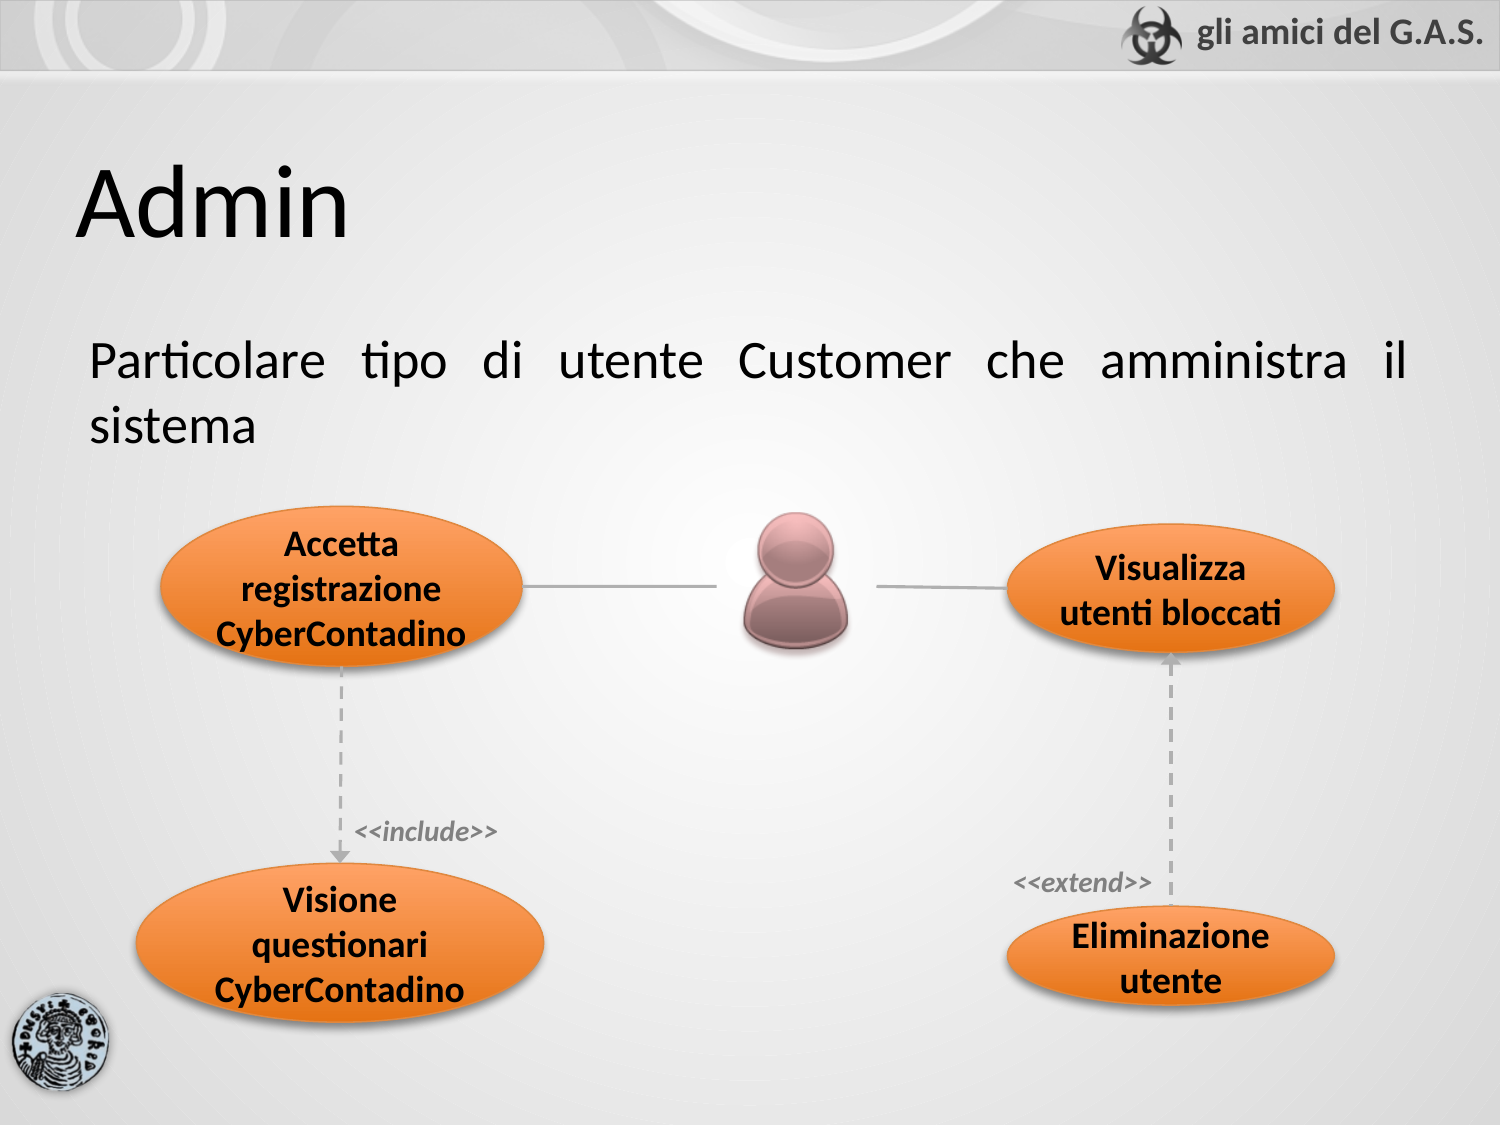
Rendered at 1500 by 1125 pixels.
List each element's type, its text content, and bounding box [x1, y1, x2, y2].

text_box <<extend>> [997, 855, 1171, 906]
title Admin [75, 71, 1425, 259]
text_box Visione questionari CyberContadino [136, 863, 544, 1023]
picture [11, 993, 110, 1092]
text_box Eliminazione utente [1007, 906, 1335, 1006]
text_box <<include>> [338, 805, 544, 855]
picture [716, 506, 877, 667]
list Particolare tipo di utente Customer che amministra il sistema [75, 317, 1425, 507]
text_box Accetta registrazione CyberContadino [160, 506, 521, 667]
text_box Visualizza utenti bloccati [1009, 524, 1335, 653]
